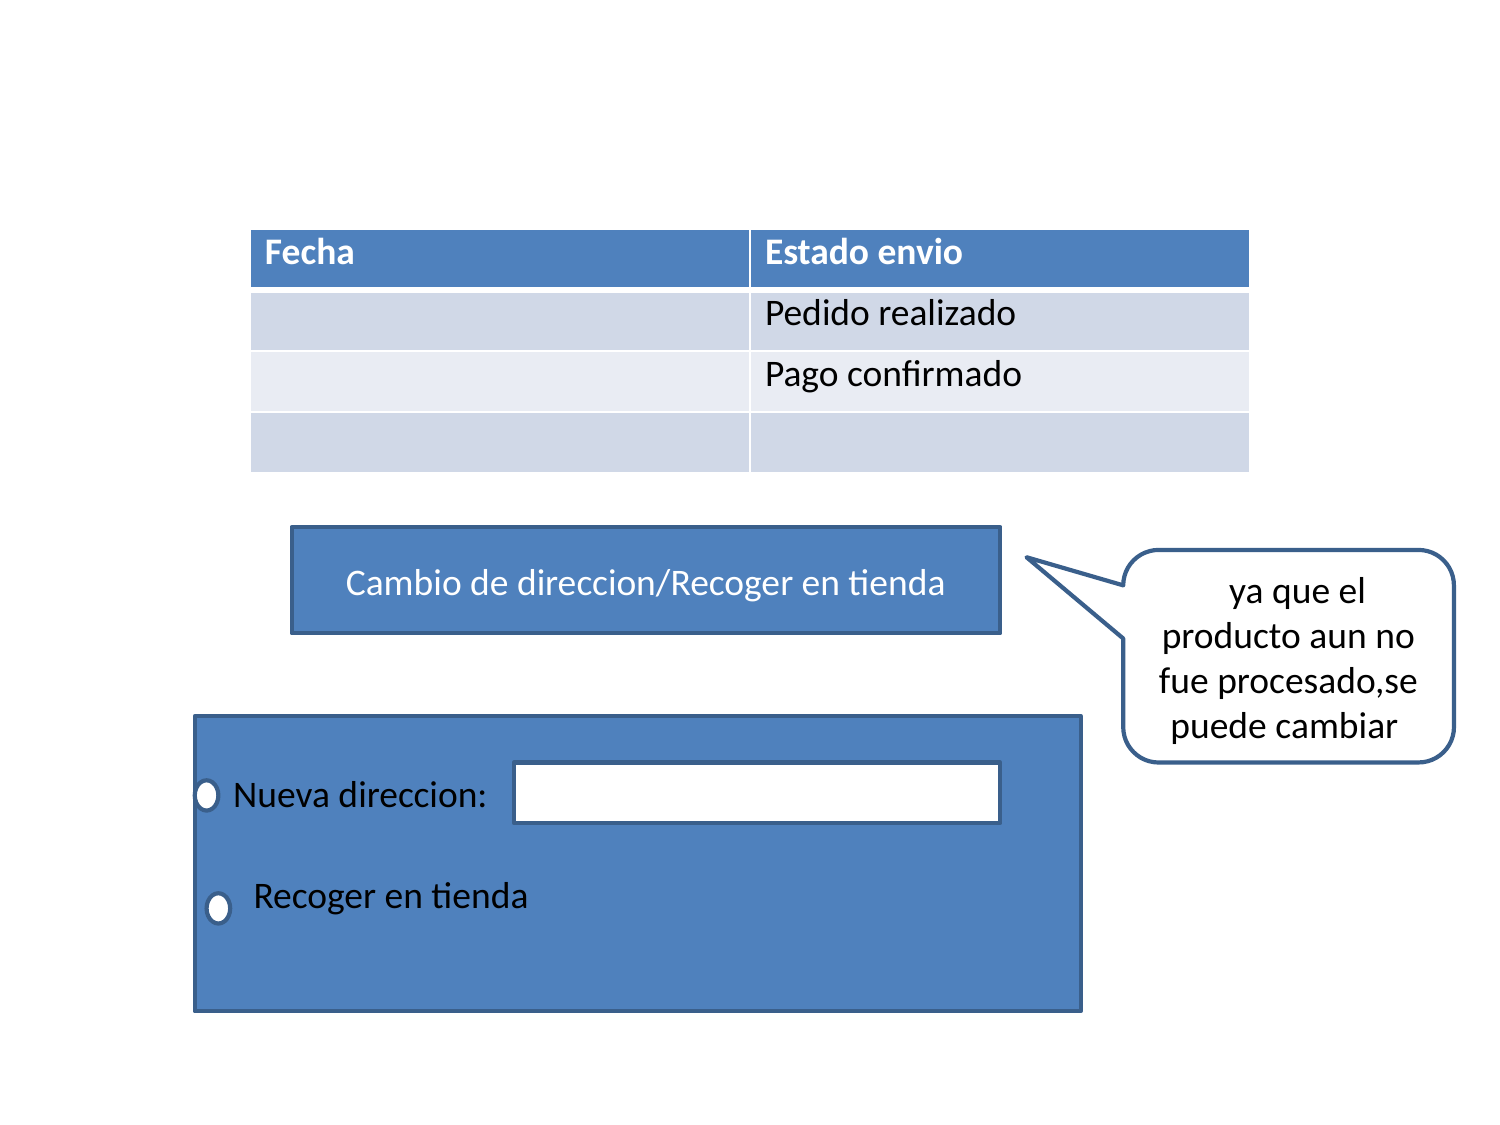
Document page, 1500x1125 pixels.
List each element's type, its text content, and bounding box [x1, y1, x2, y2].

table_cell [251, 293, 749, 350]
text_box Recoger en tienda [230, 863, 1001, 924]
table_cell [751, 413, 1249, 472]
text_box [192, 778, 221, 813]
text_box [512, 760, 1002, 825]
text_box Yya que el producto aun no fue procesado,se puede cambiar [1024, 547, 1457, 765]
text_box [204, 891, 230, 926]
table_cell Pedido realizado [751, 293, 1249, 350]
text_box Nueva direccion: [218, 762, 512, 823]
table_cell [251, 352, 749, 411]
table_cell Pago confirmado [751, 352, 1249, 411]
table_cell [251, 413, 749, 472]
text_box [193, 714, 1083, 1013]
table_header Estado envio [751, 230, 1249, 287]
text_box Cambio de direccion/Recoger en tienda [290, 525, 1002, 635]
table_header Fecha [251, 230, 749, 287]
